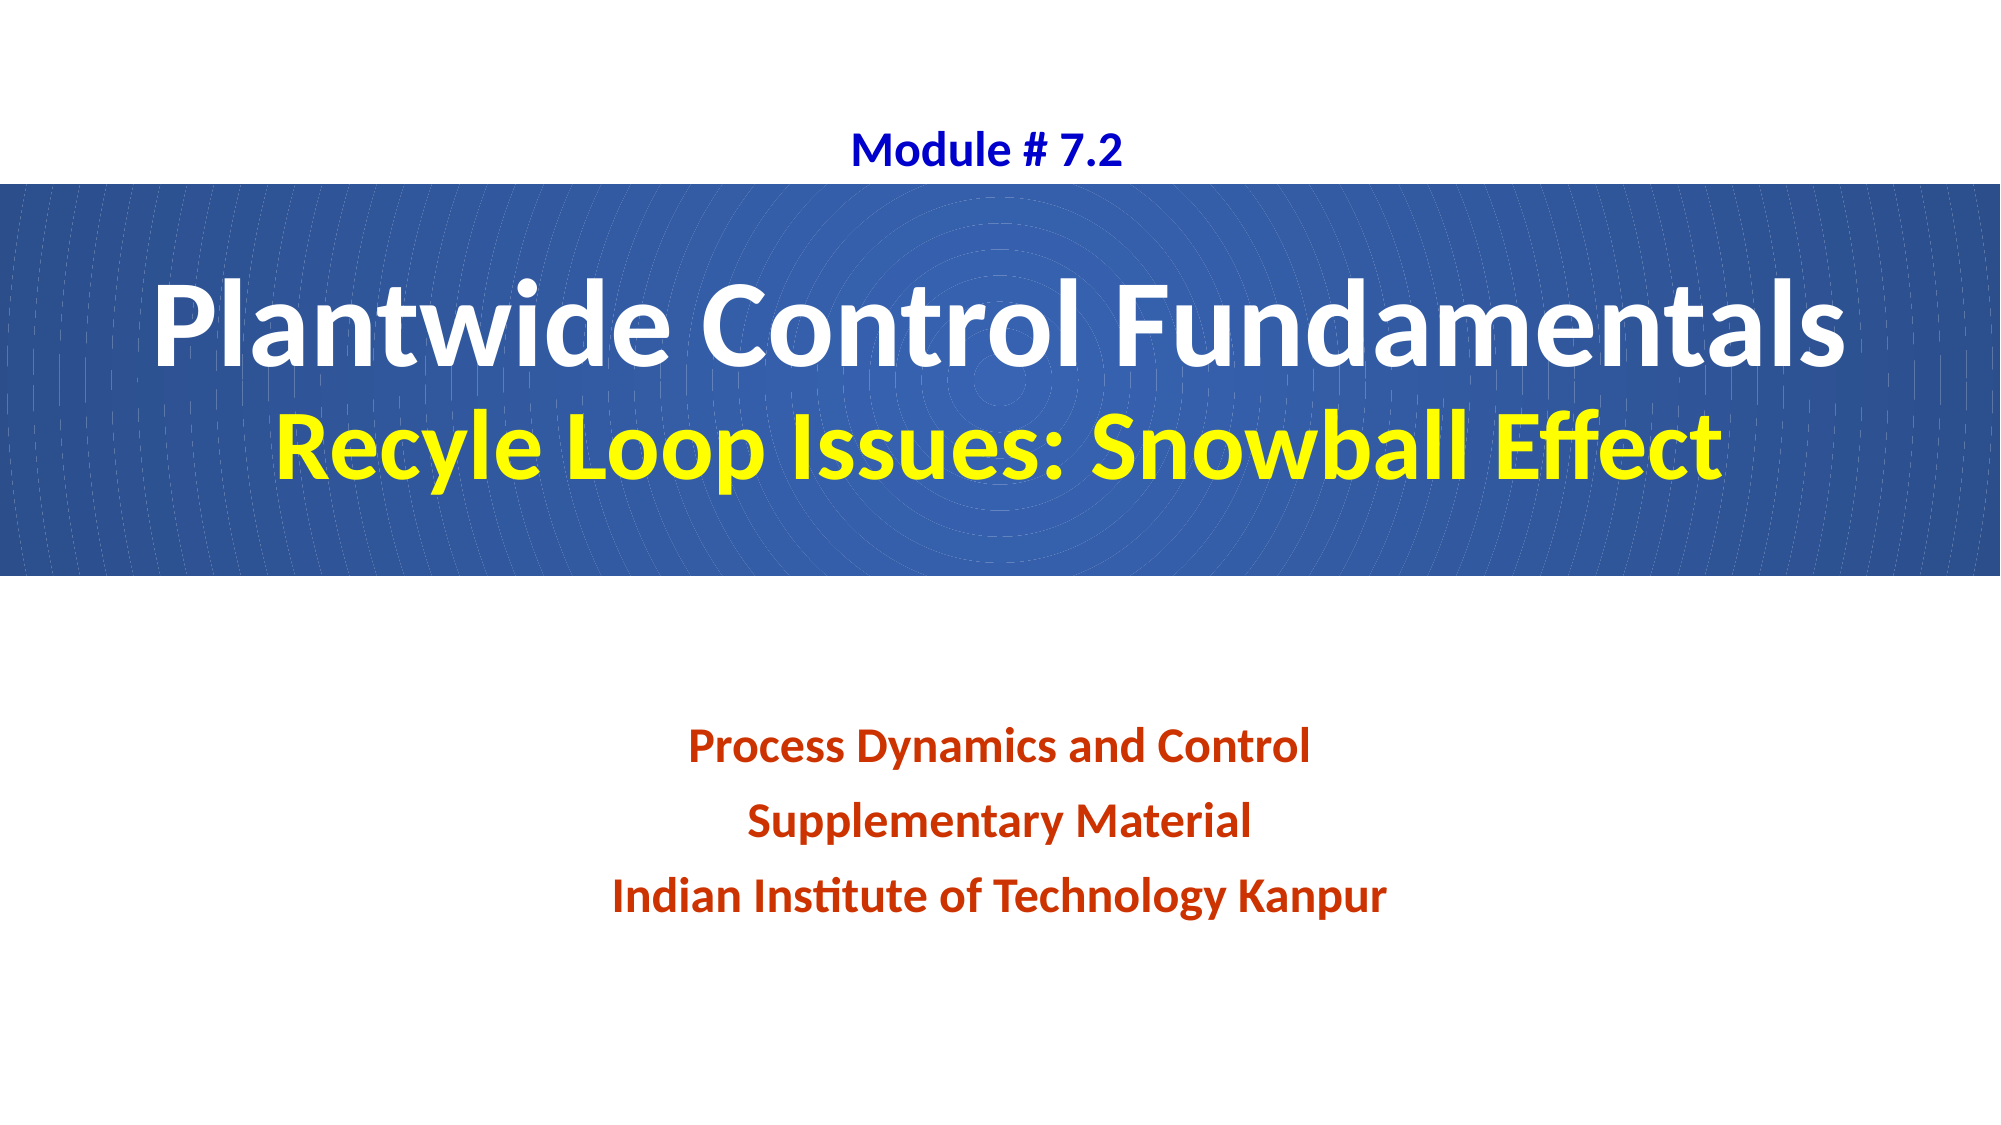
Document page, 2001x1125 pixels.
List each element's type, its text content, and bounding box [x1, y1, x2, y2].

subtitle Process Dynamics and Control Supplementary Material Indian Institute of Technology Kanpur [249, 711, 1750, 984]
title Plantwide Control Fundamentals Recyle Loop Issues: Snowball Effect [0, 184, 2000, 576]
text_box Module # 7.2 [835, 108, 1139, 184]
